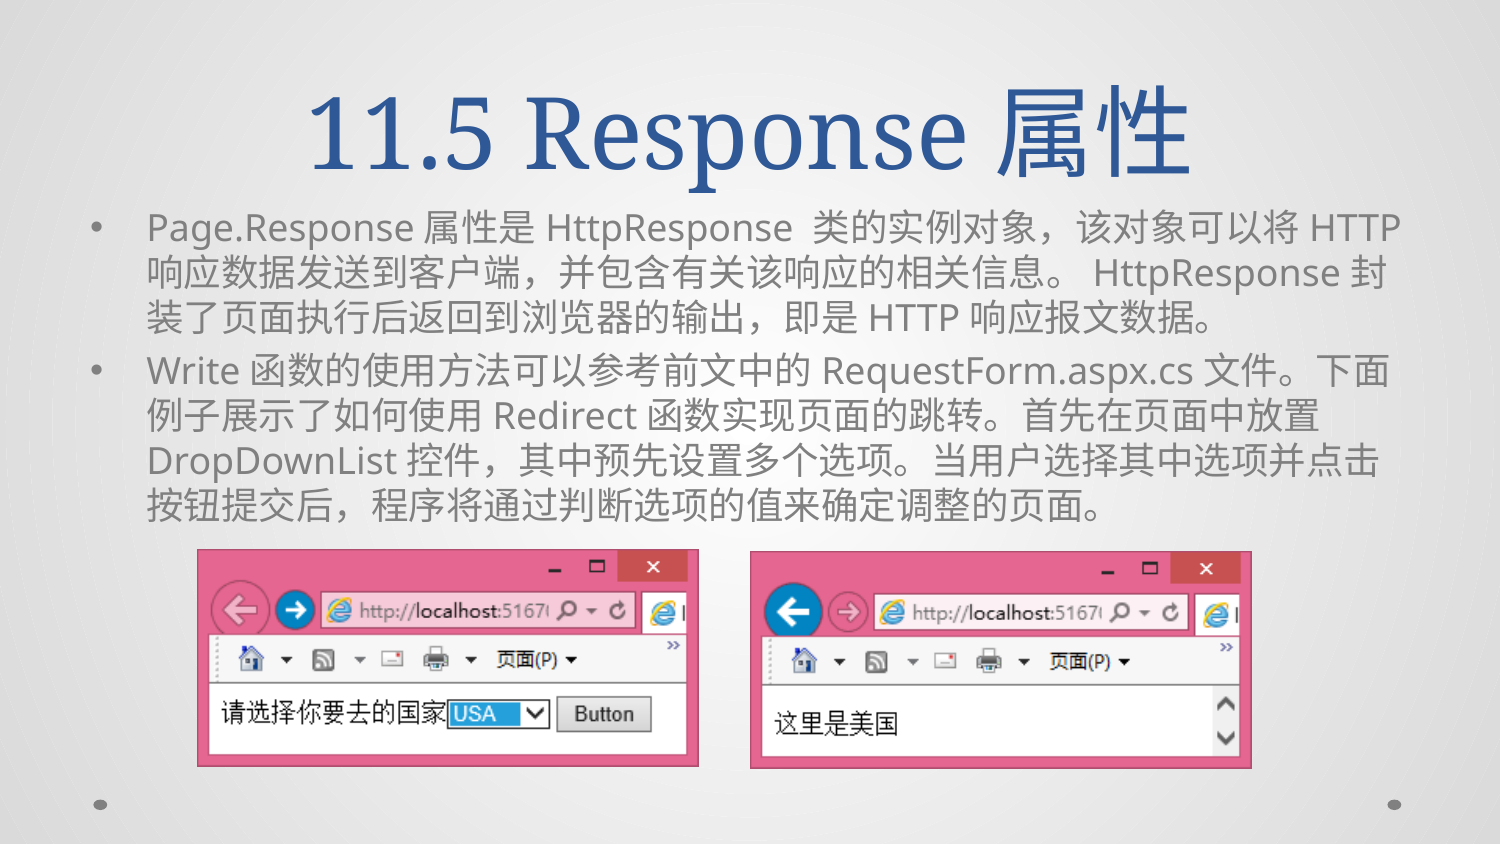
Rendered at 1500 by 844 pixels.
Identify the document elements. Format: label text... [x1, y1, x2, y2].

list Page.Response属性是HttpResponse 类的实例对象，该对象可以将HTTP响应数据发送到客户端，并包含有关该响应的相关信息。HttpResponse封装了页面执行后返回到浏览器的输出，即是HTTP响应报文数据。 Write函数的使用方法可以参考前文中的RequestForm.aspx.cs文件。下面例子展示了如何使用Redirect函数实现页面的跳转。首先在页面中放置DropDownList控件，其中预先设置多个选项。当用户选择其中选项并点击按钮提交后，程序将通过判断选项的值来确定调整的页面。 [75, 196, 1425, 754]
title 11.5 Response属性 [75, 0, 1425, 196]
picture [196, 549, 699, 767]
picture [749, 551, 1252, 770]
